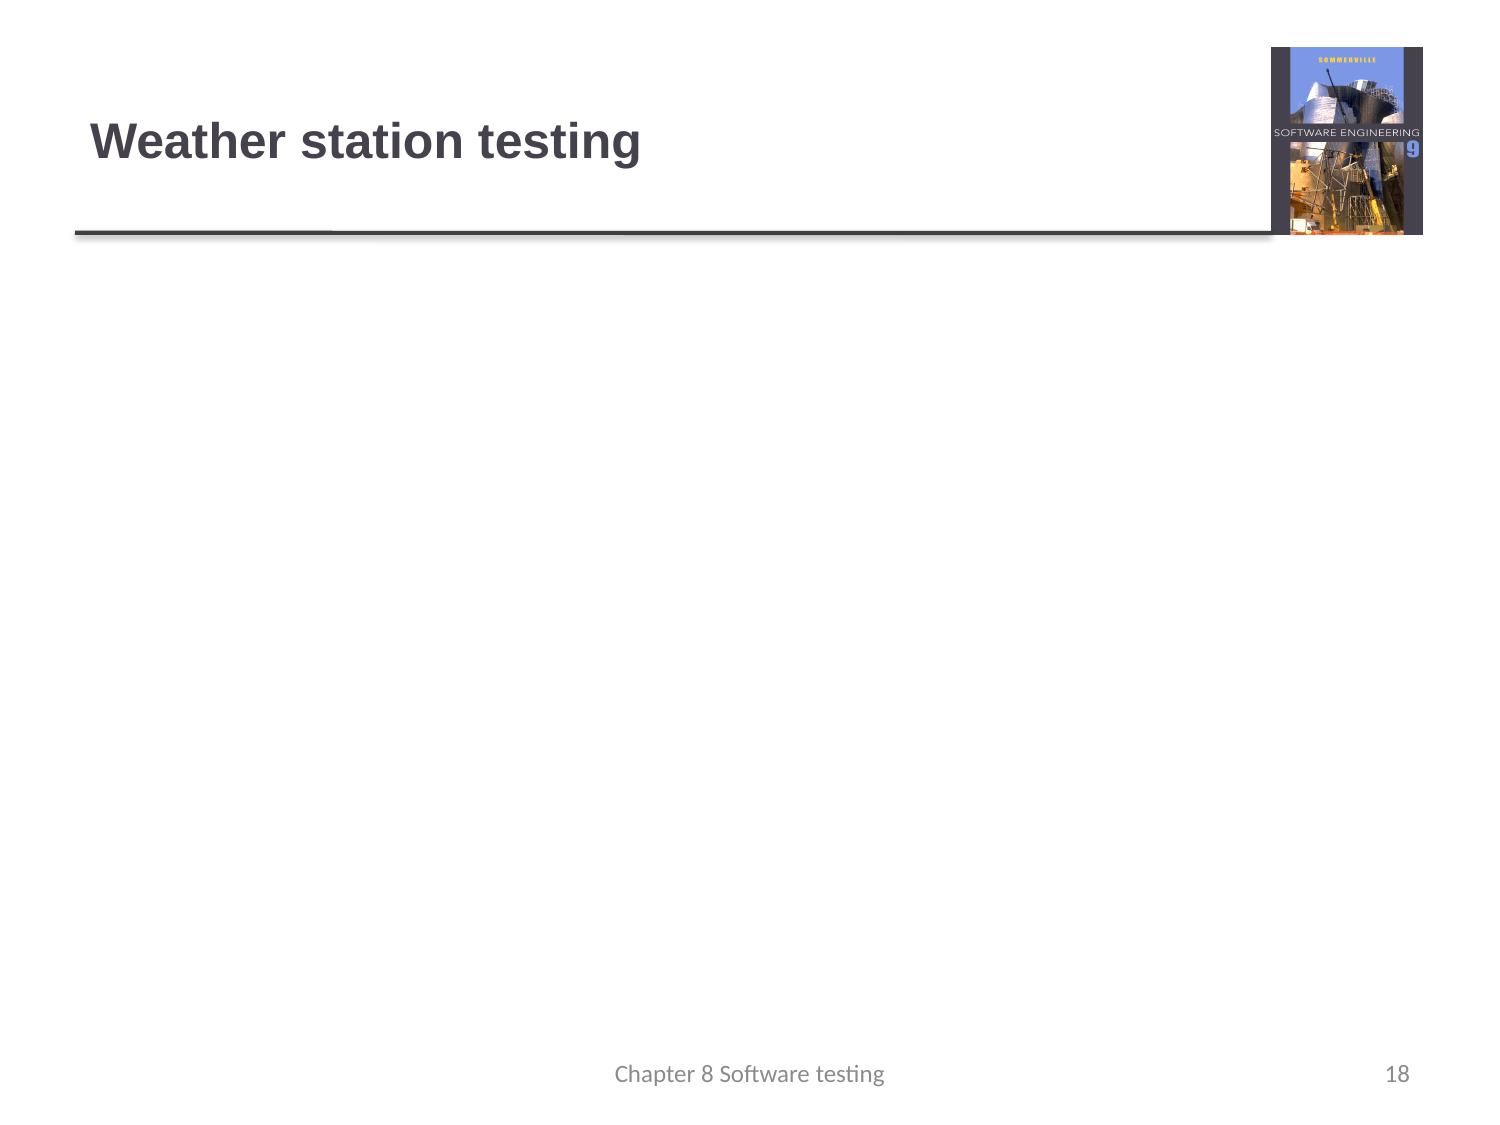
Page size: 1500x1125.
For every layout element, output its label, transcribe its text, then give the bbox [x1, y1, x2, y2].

footer Chapter 8 Software testing [512, 1042, 988, 1103]
picture [1272, 47, 1423, 235]
slide_number 18 [1074, 1042, 1425, 1103]
title Weather station testing [74, 44, 1272, 233]
